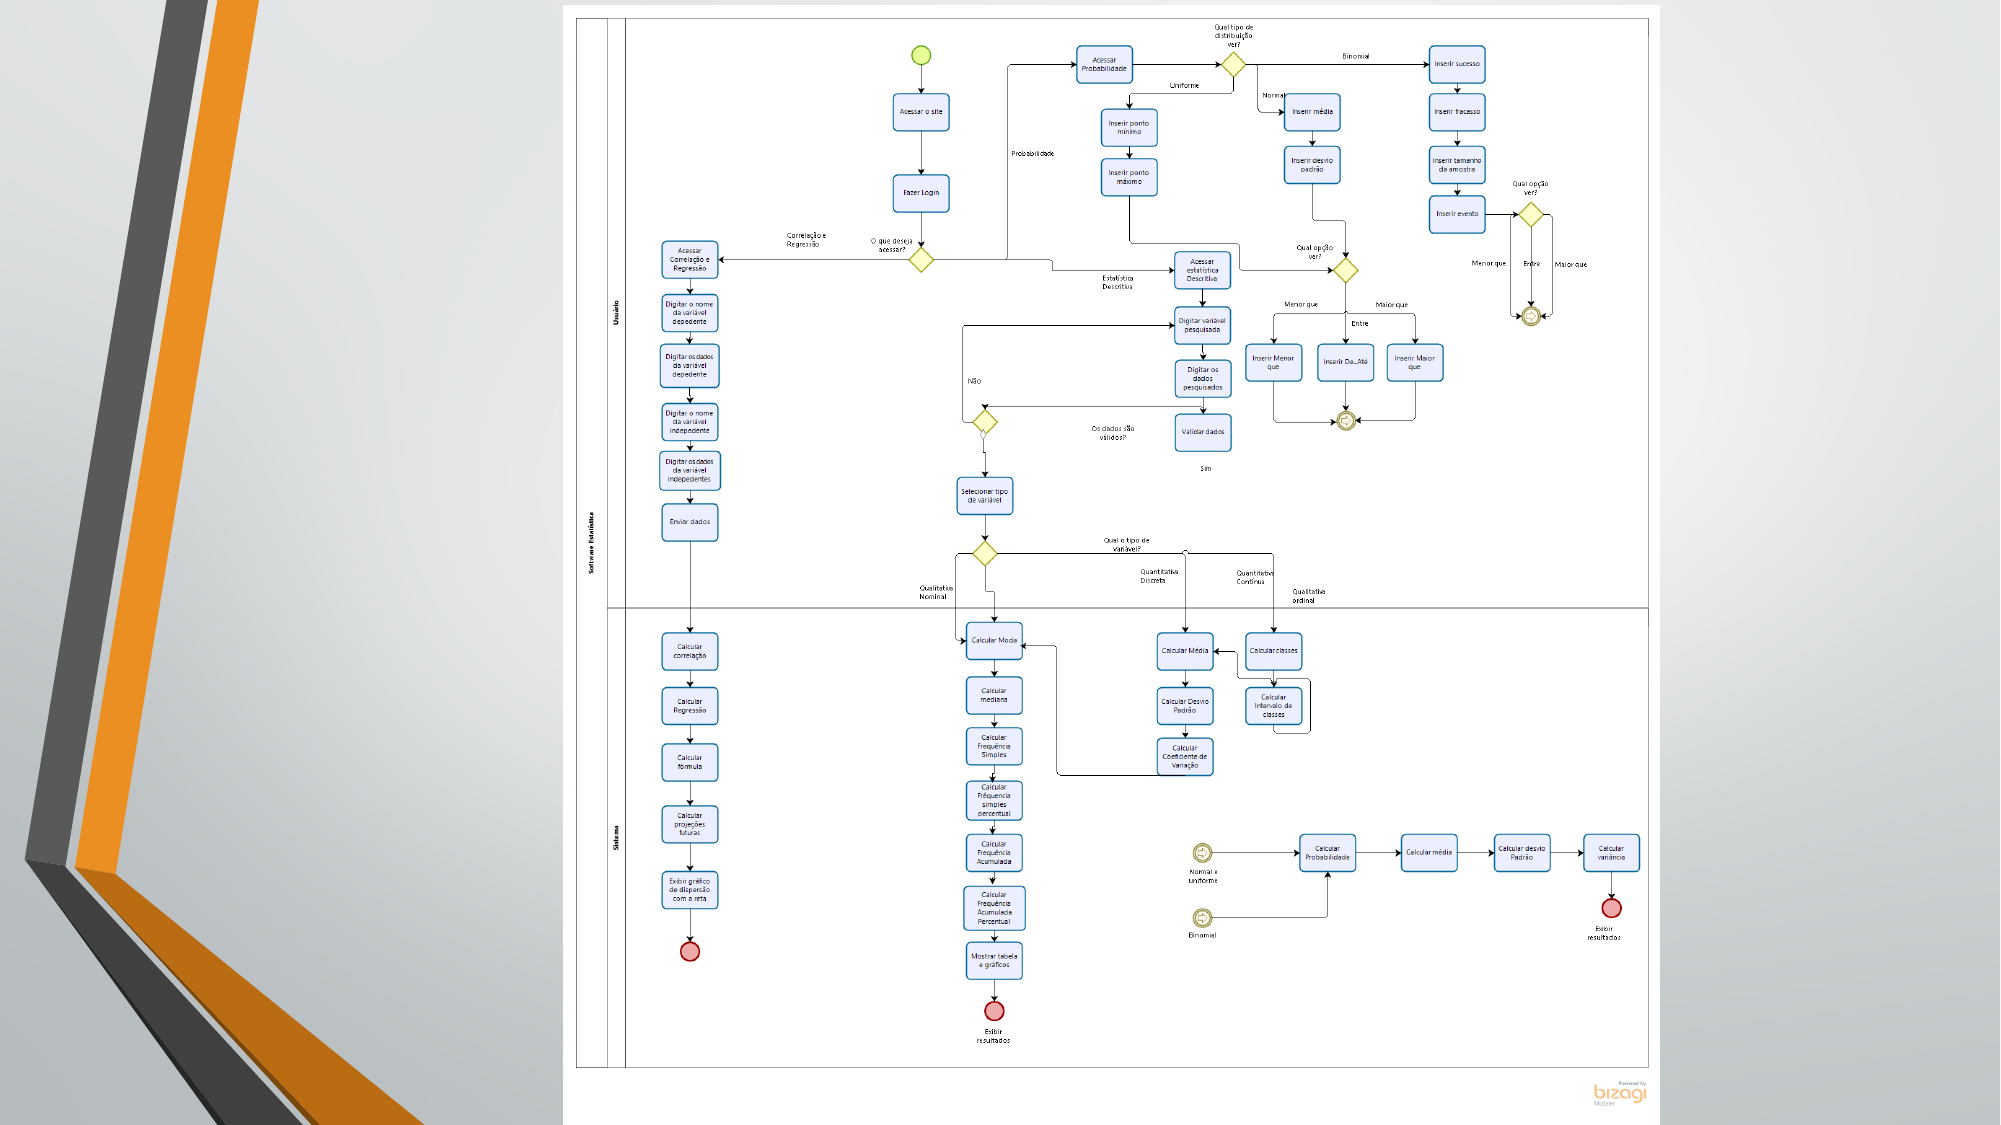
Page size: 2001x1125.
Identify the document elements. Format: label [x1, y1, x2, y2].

picture [562, 5, 1661, 1125]
